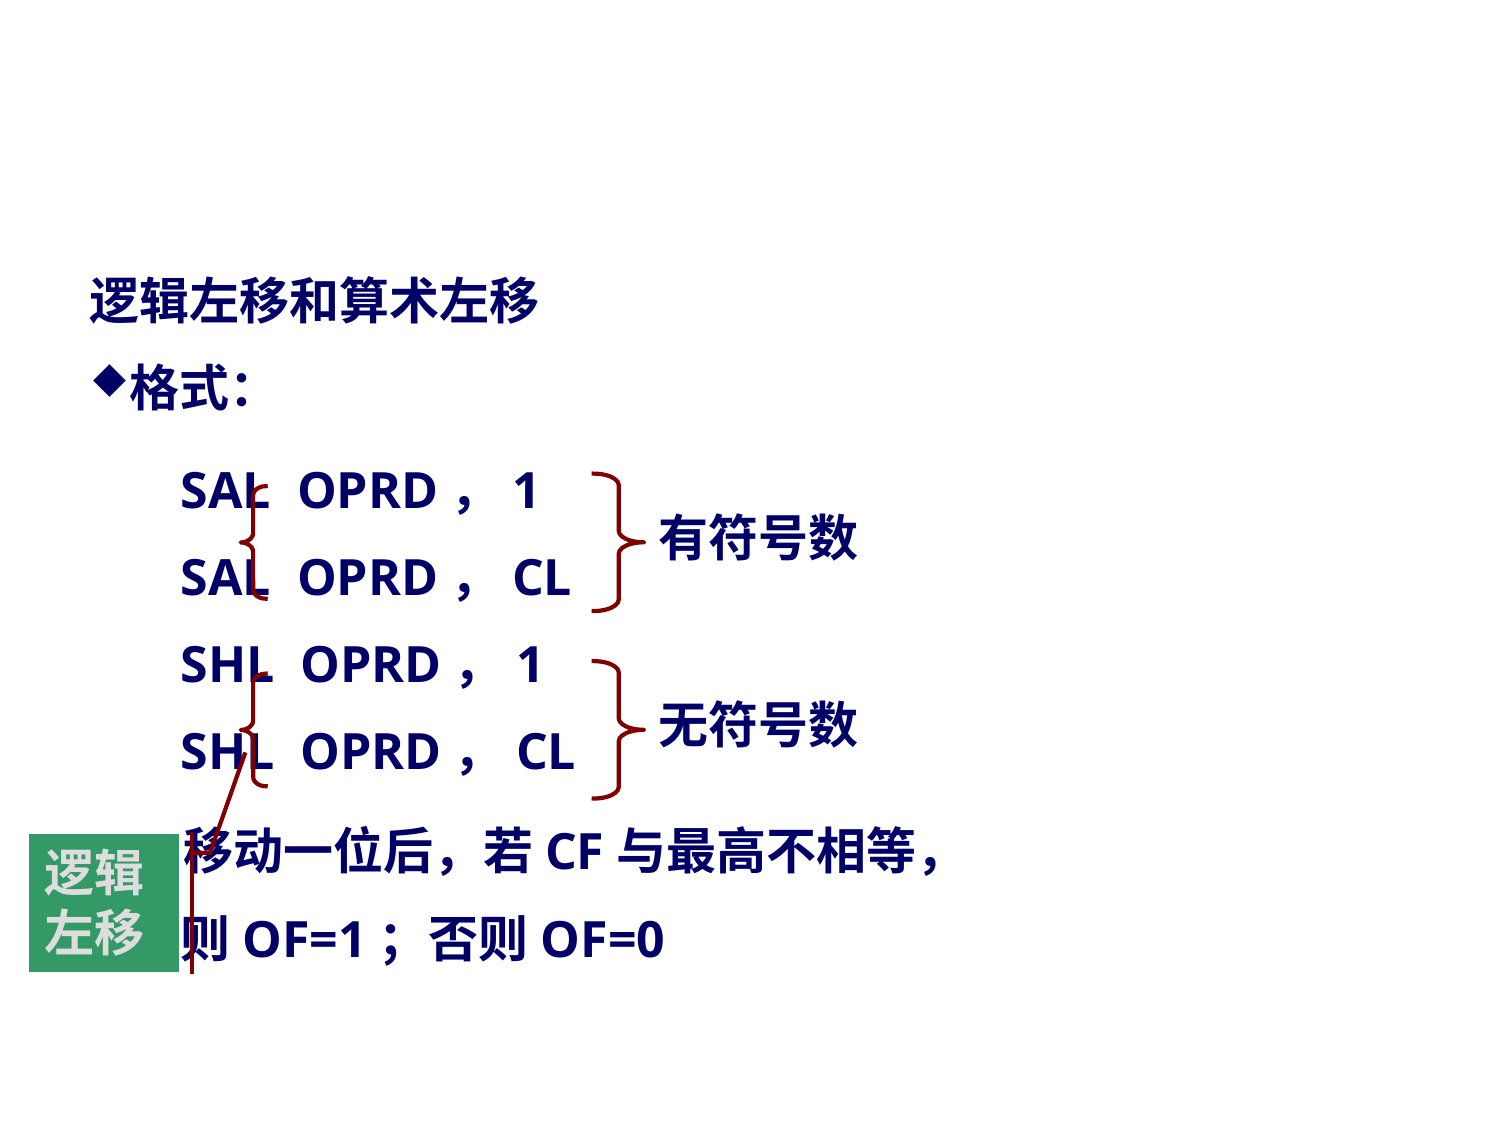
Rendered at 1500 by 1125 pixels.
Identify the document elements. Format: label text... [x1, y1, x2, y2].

text_box [593, 661, 643, 799]
text_box [593, 473, 643, 612]
text_box 无符号数 [643, 686, 919, 761]
text_box [240, 673, 266, 787]
text_box 逻辑左移 [29, 834, 179, 972]
text_box 有符号数 [643, 498, 919, 574]
list 逻辑左移和算术左移 格式： SAL OPRD，1 SAL OPRD，CL SHL OPRD，1 SHL OPRD，CL 移动一位后，若CF与最高不相等， 则OF=1；否则OF=0 [74, 249, 1451, 1038]
text_box [240, 486, 266, 599]
